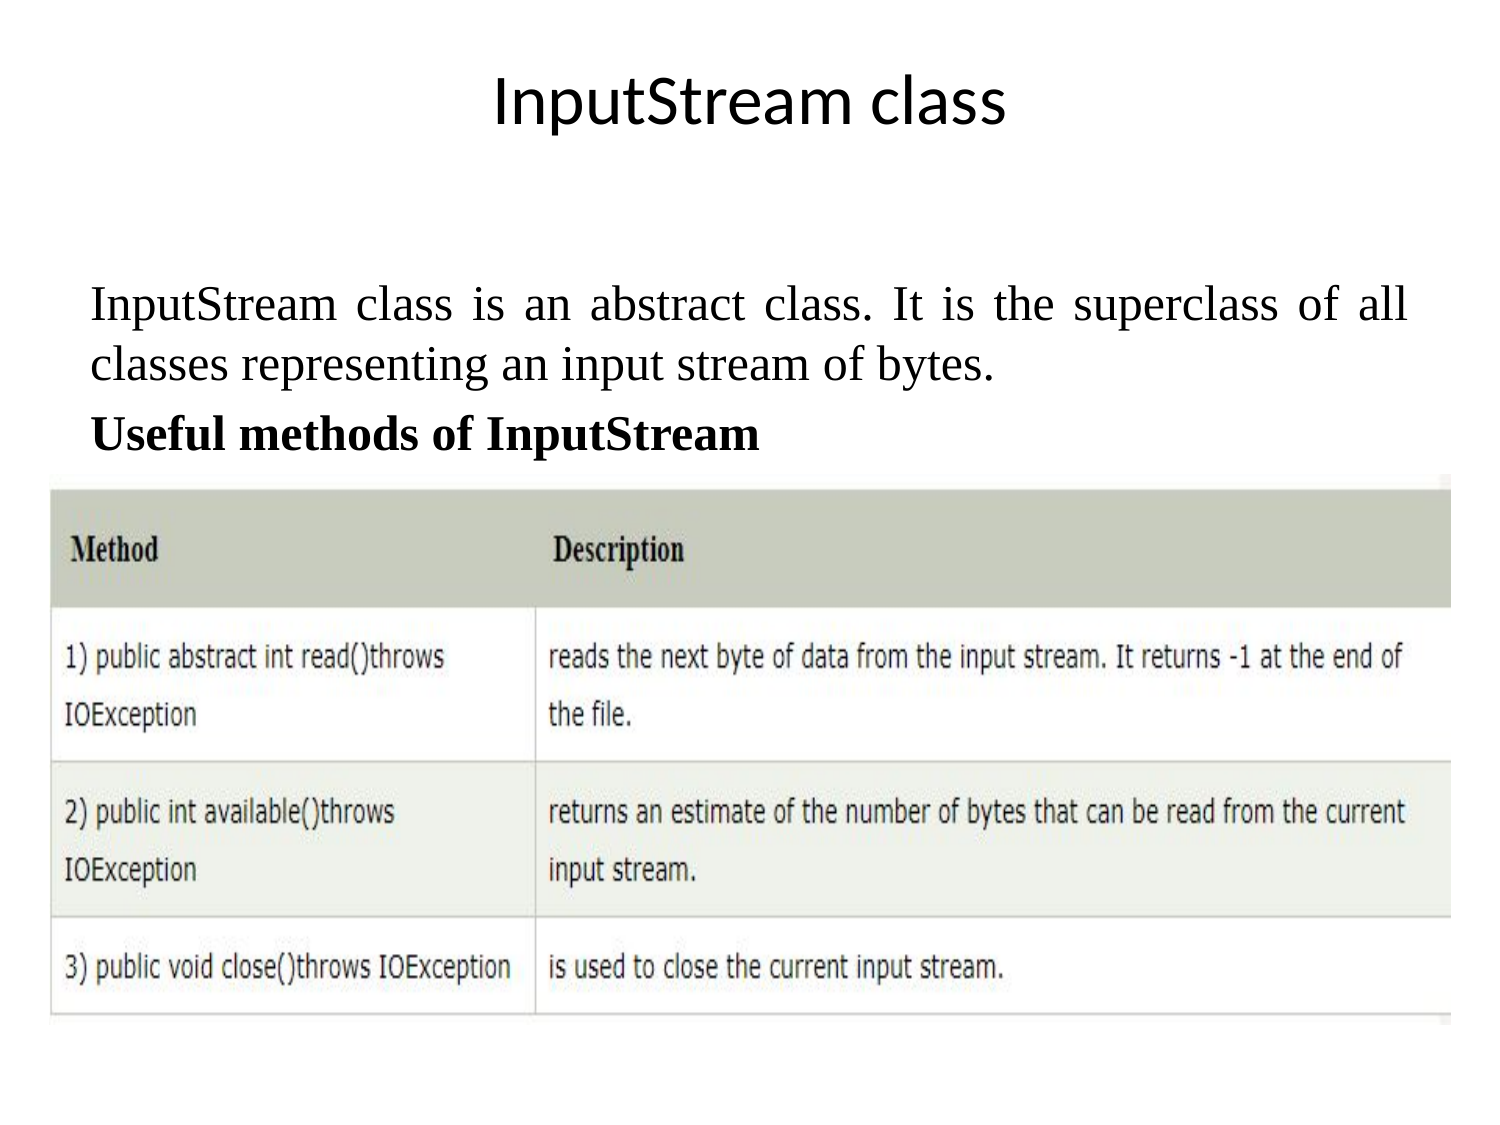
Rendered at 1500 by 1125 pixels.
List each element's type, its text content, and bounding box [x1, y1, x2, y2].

picture [48, 474, 1451, 1026]
title InputStream class [75, 45, 1425, 233]
list InputStream class is an abstract class. It is the superclass of all classes representing an input stream of bytes. Useful methods of InputStream [75, 262, 1425, 473]
